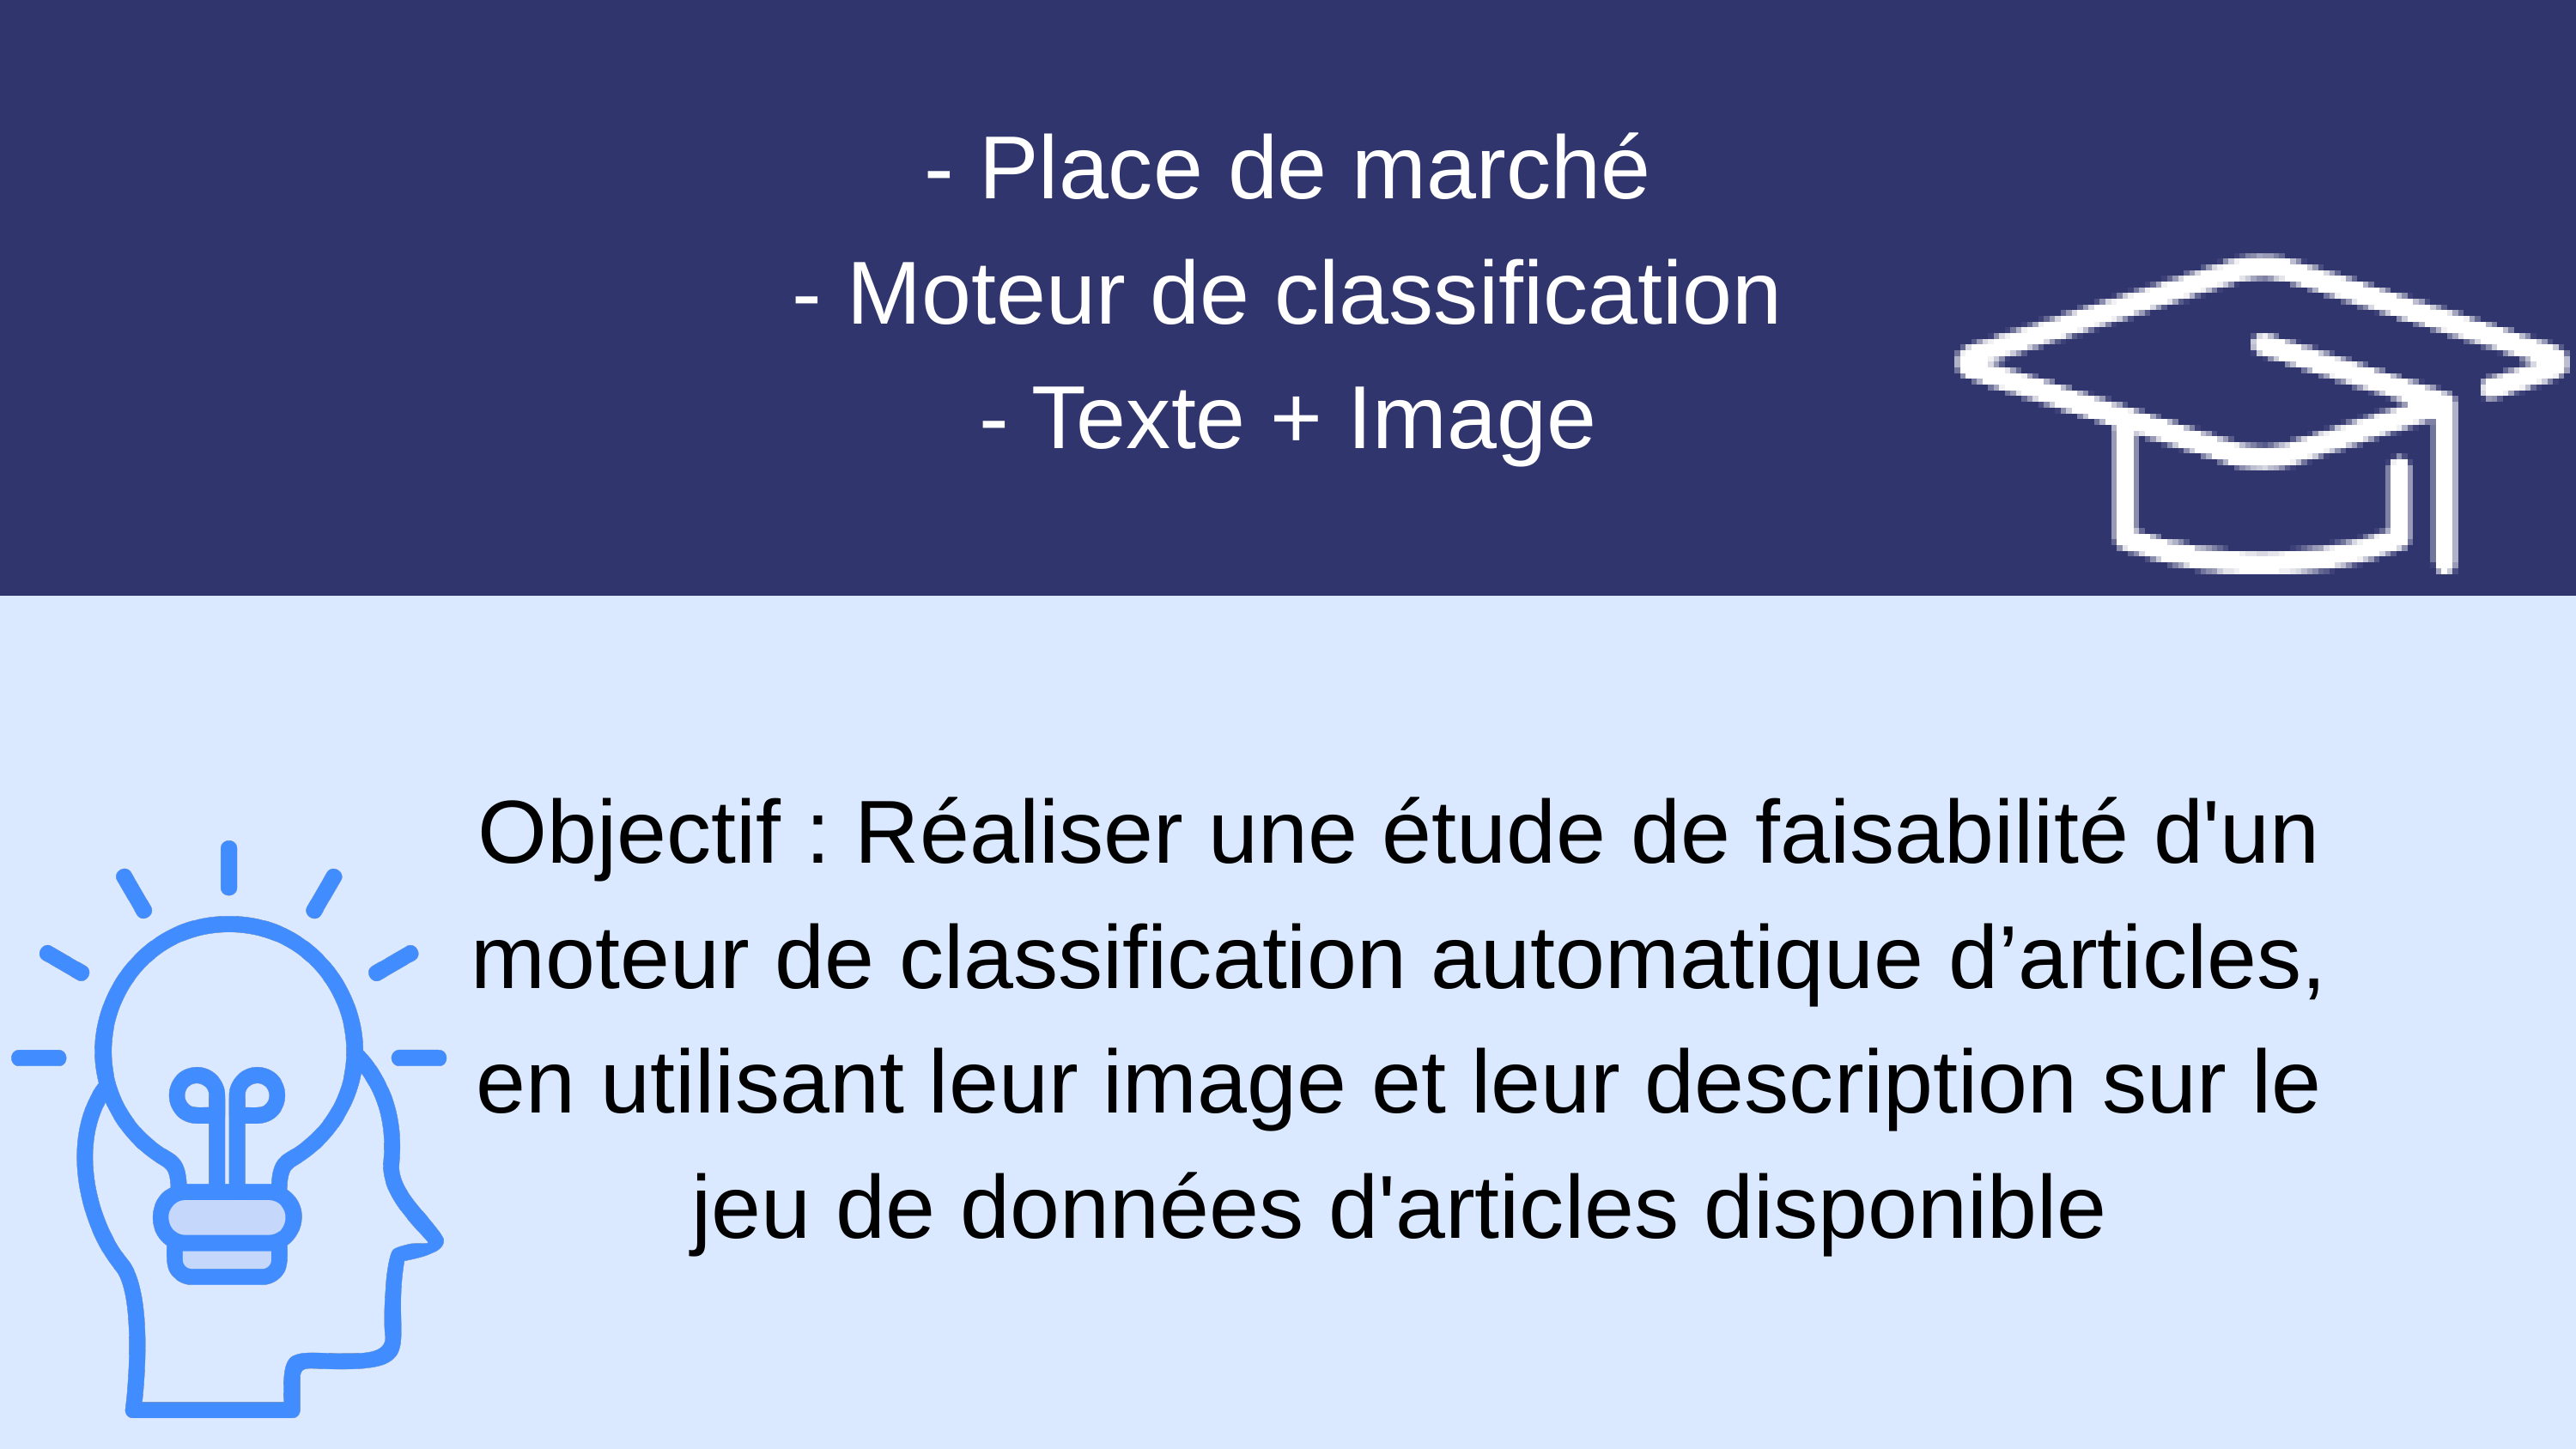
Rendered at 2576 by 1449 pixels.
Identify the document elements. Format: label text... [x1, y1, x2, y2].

text_box Objectif : Réaliser une étude de faisabilité d'un moteur de classification automatique d’articles, en utilisant leur image et leur description sur le jeu de données d'articles disponible [448, 755, 2352, 1257]
text_box [9, 838, 449, 1418]
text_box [0, 0, 2576, 596]
